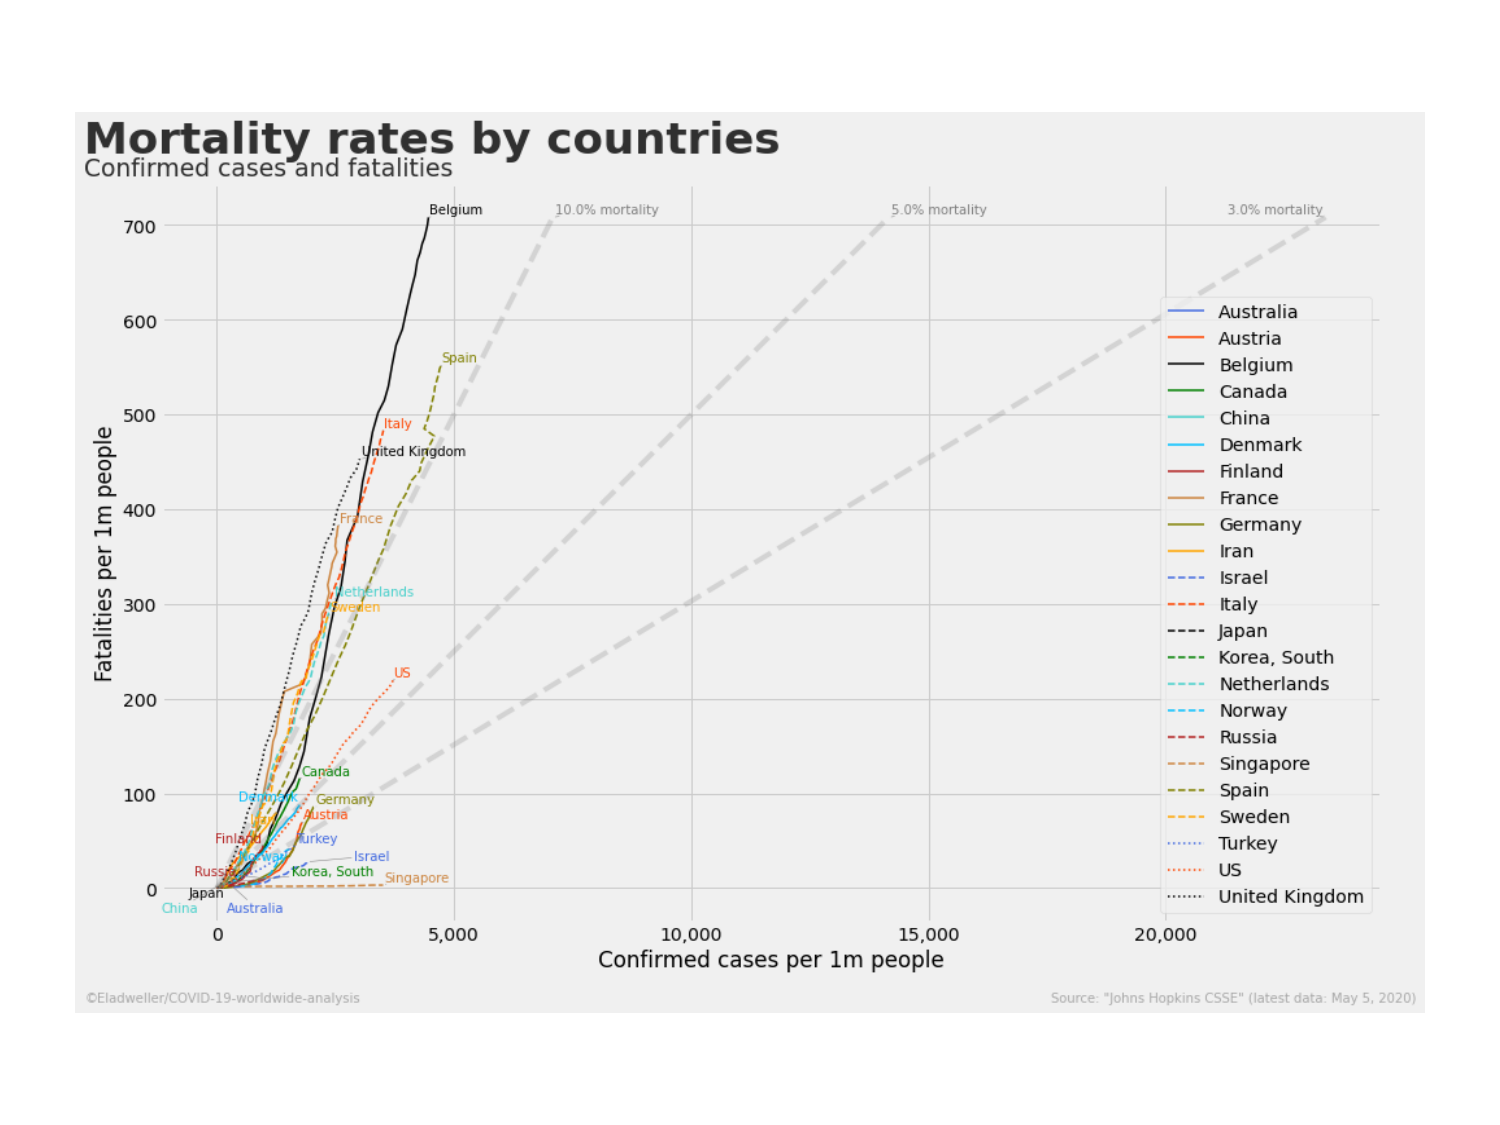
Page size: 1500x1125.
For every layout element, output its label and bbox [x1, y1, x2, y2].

picture [74, 112, 1426, 1013]
